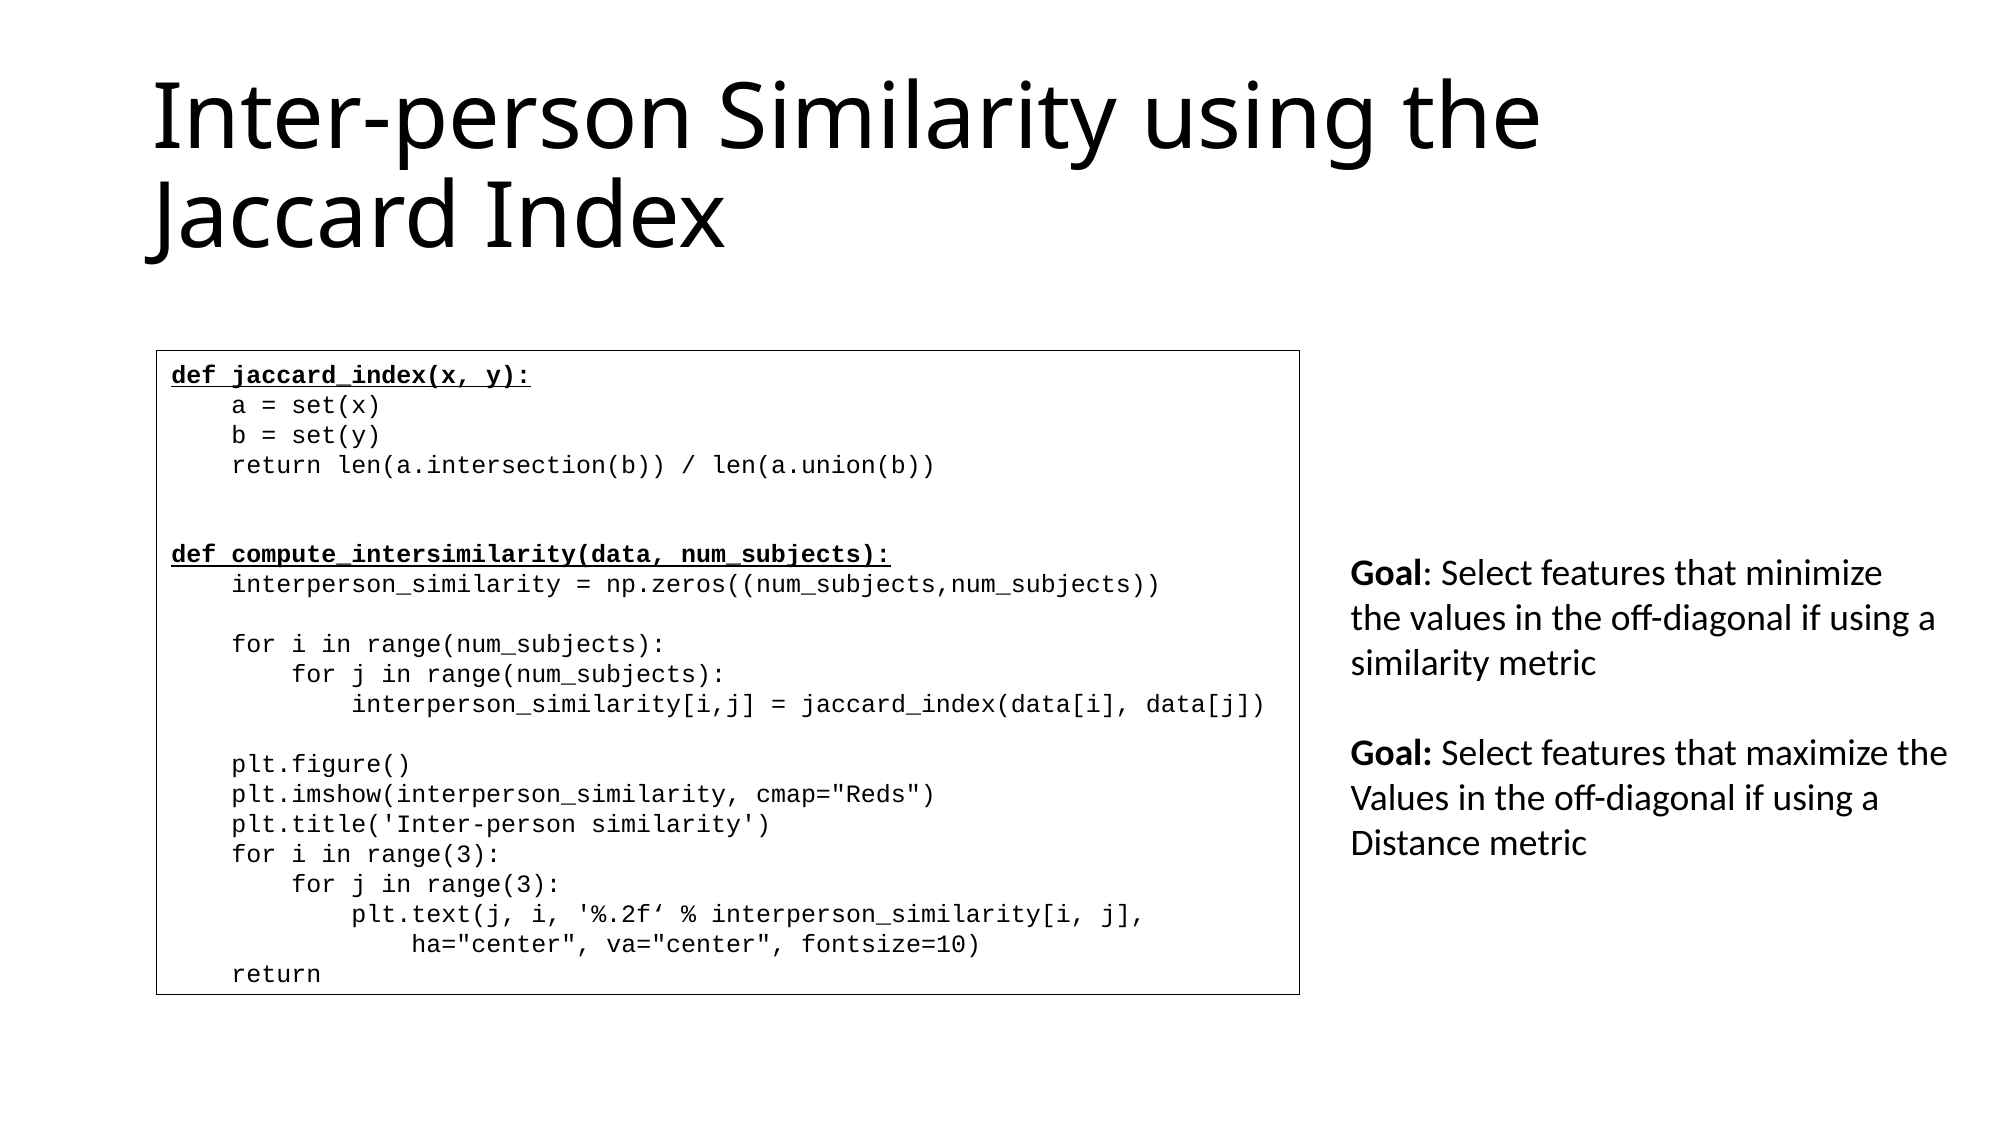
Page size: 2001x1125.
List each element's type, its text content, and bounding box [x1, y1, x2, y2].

title Inter-person Similarity using the Jaccard Index [137, 59, 1863, 278]
text_box Goal: Select features that minimize the values in the off-diagonal if using a similarity metric Goal: Select features that maximize the Values in the off-diagonal if using a Distance metric [1335, 540, 1964, 871]
text_box def jaccard_index(x, y): a = set(x) b = set(y) return len(a.intersection(b)) / len(a.union(b)) def compute_intersimilarity(data, num_subjects): interperson_similarity = np.zeros((num_subjects,num_subjects)) for i in range(num_subjects): for j in range(num_subjects): interperson_similarity[i,j] = jaccard_index(data[i], data[j]) plt.figure() plt.imshow(interperson_similarity, cmap="Reds") plt.title('Inter-person similarity') for i in range(3): for j in range(3): plt.text(j, i, '%.2f‘ % interperson_similarity[i, j], ha="center", va="center", fontsize=10) return [156, 350, 1300, 995]
